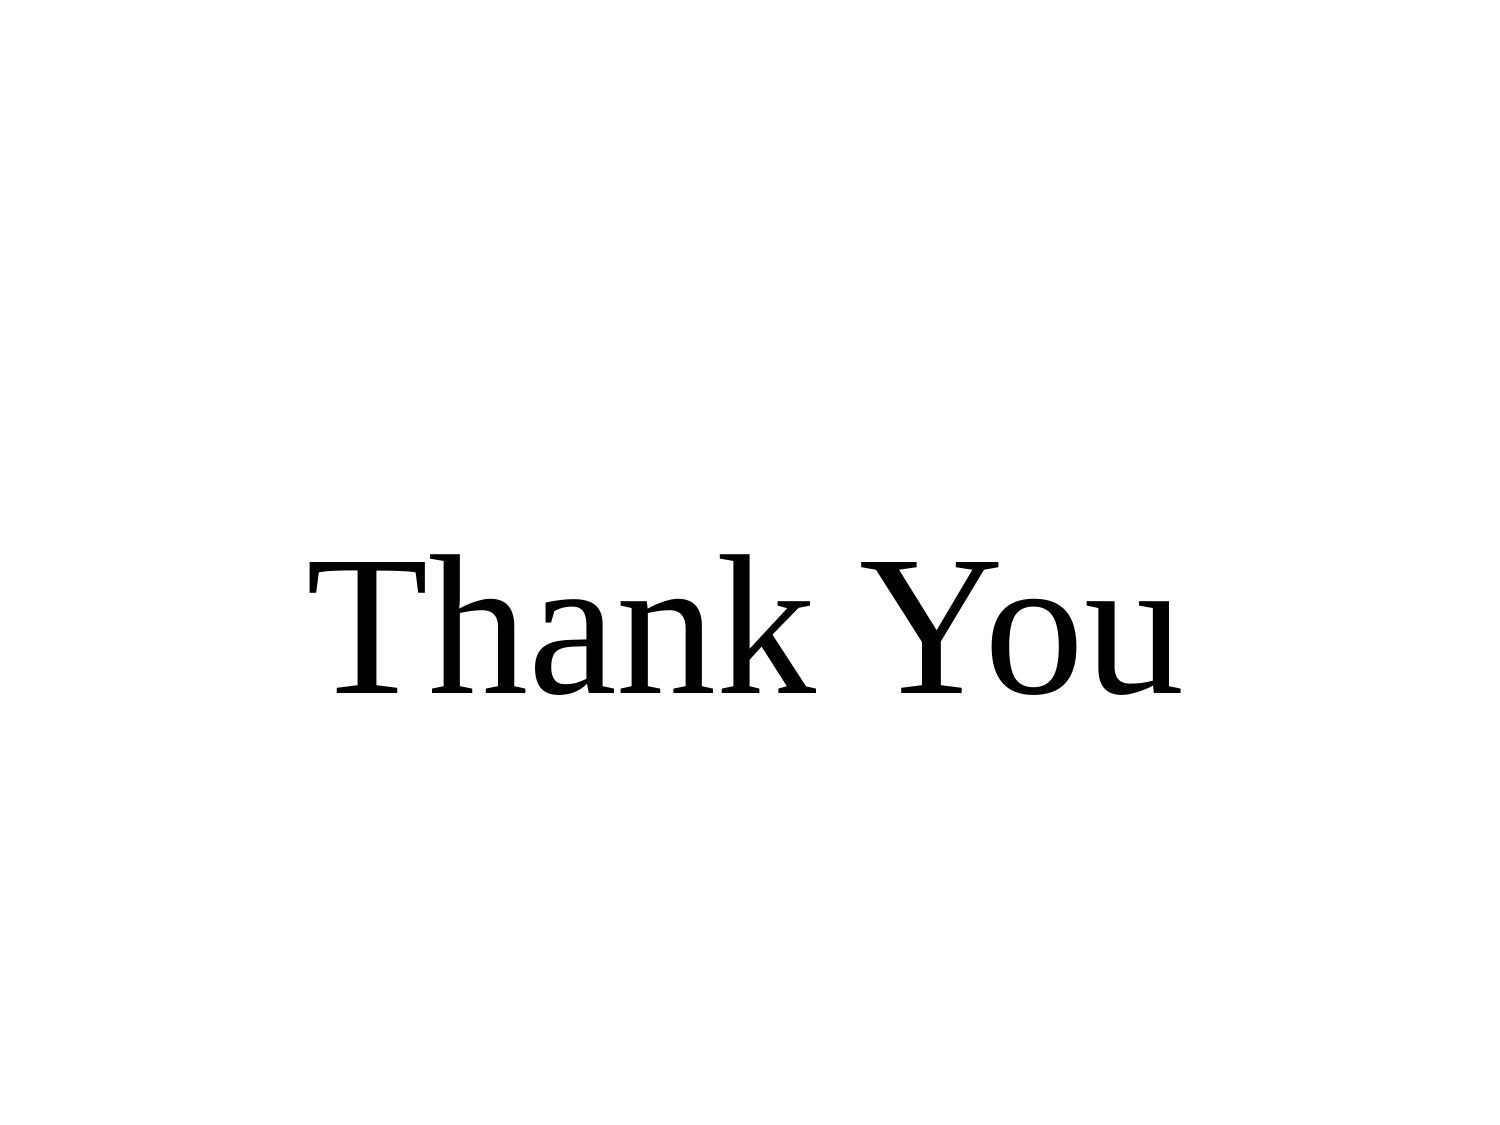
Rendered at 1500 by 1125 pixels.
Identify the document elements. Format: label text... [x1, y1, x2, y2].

title Thank You [70, 457, 1421, 881]
